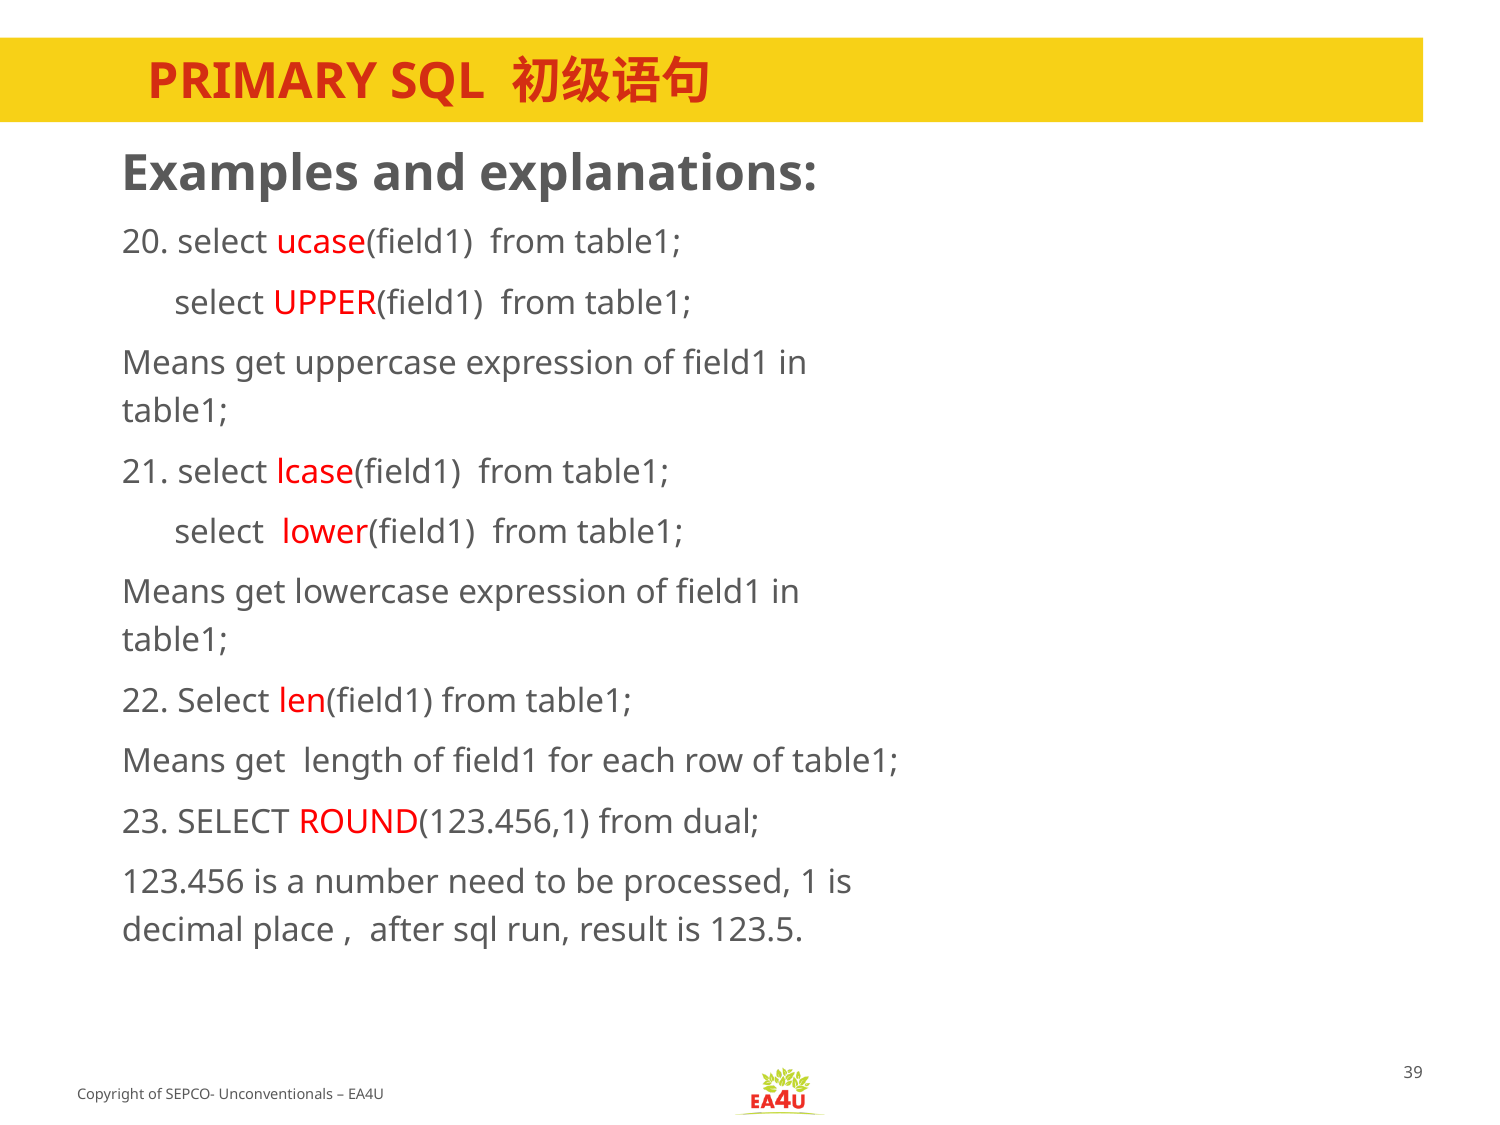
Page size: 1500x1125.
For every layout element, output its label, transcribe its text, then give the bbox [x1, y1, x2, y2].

footer [574, 1060, 989, 1115]
text_box Examples and explanations: 20. select ucase(field1) from table1; select UPPER(field1) from table1; Means get uppercase expression of field1 in table1; 21. select lcase(field1) from table1; select lower(field1) from table1; Means get lowercase expression of field1 in table1; 22. Select len(field1) from table1; Means get length of field1 for each row of table1; 23. SELECT ROUND(123.456,1) from dual; 123.456 is a number need to be processed, 1 is decimal place , after sql run, result is 123.5. [107, 120, 920, 1028]
title PRIMARY SQL 初级语句 [147, 48, 1412, 118]
slide_number 39 [1378, 1061, 1424, 1090]
